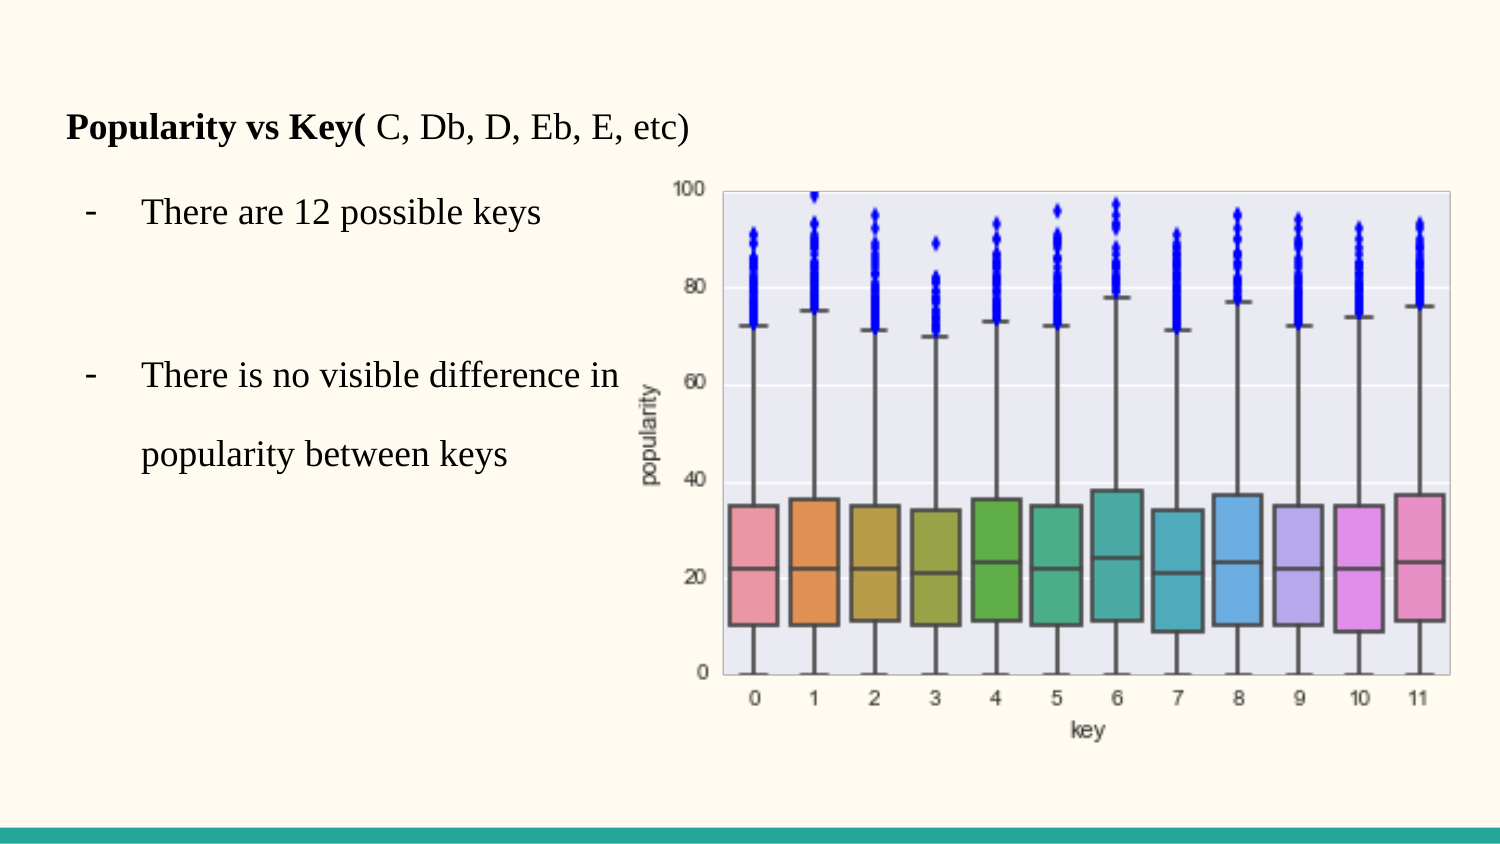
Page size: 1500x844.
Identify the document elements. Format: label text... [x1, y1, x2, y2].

picture [624, 165, 1466, 759]
list Popularity vs Key( C, Db, D, Eb, E, etc) There are 12 possible keys There is no visible difference in popularity between keys [51, 80, 1449, 750]
